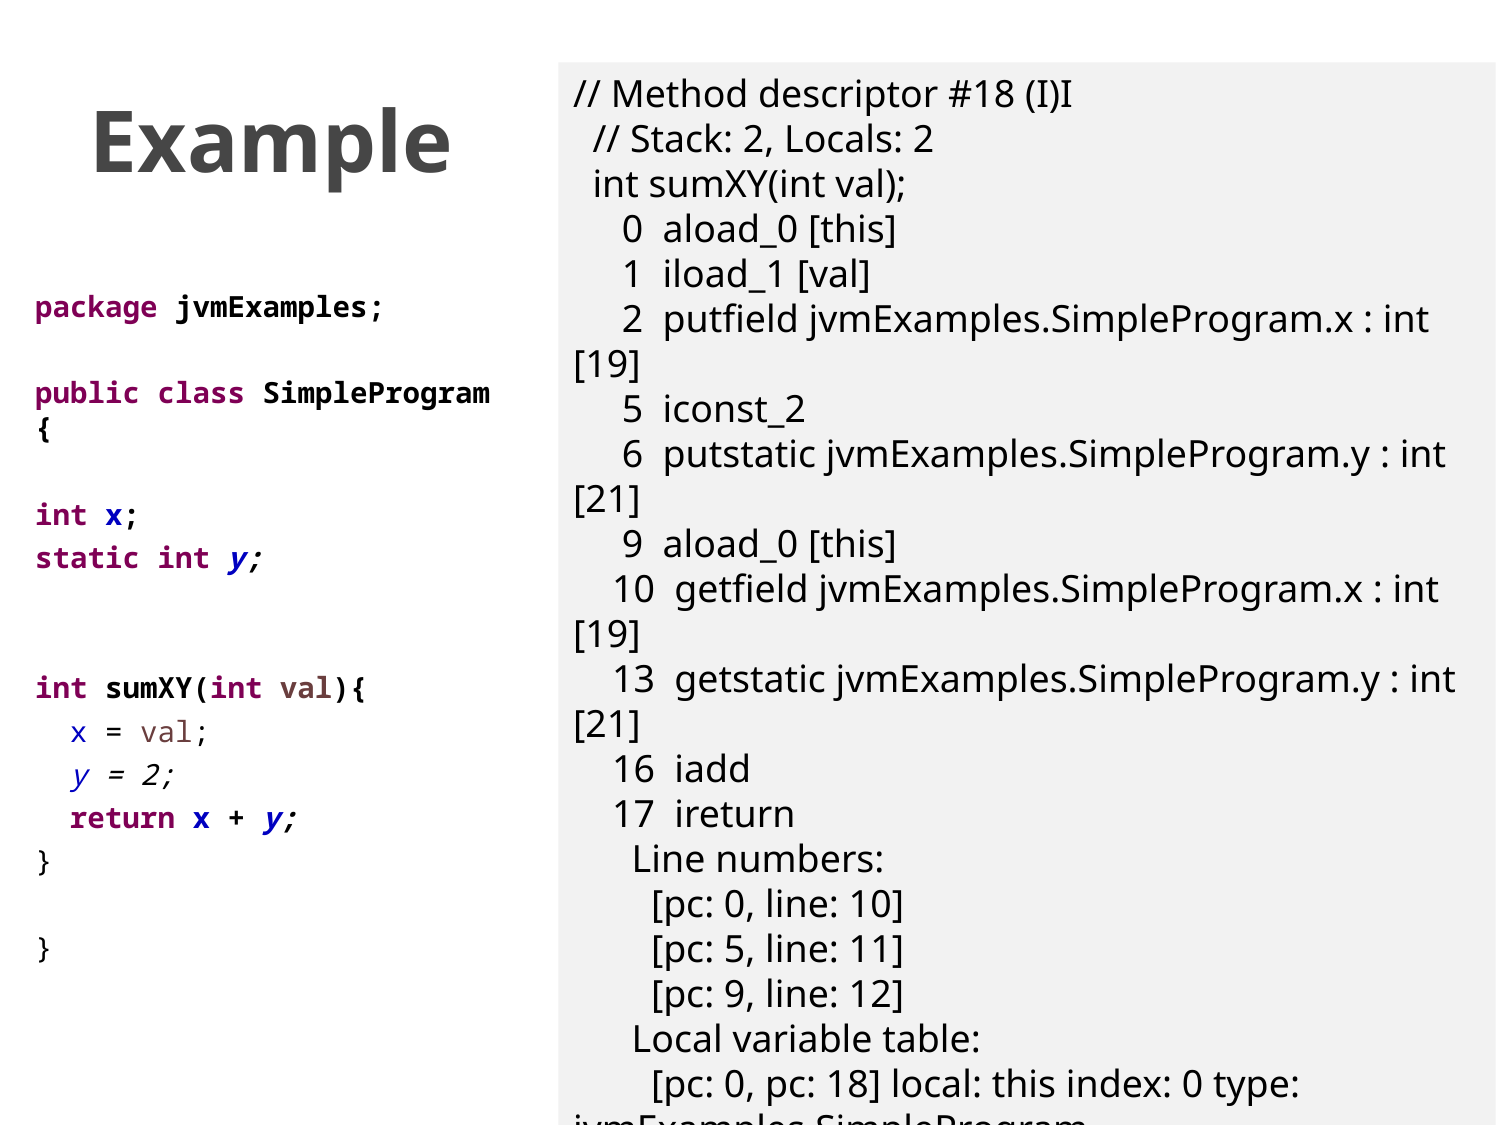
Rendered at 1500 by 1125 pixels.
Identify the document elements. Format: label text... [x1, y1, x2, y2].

title Example [75, 45, 1425, 233]
list package jvmExamples; public class SimpleProgram { int x; static int y; int sumXY(int val){ x = val; y = 2; return x + y; } } [1, 237, 524, 1070]
text_box // Method descriptor #18 (I)I // Stack: 2, Locals: 2 int sumXY(int val); 0 aload_0 [this] 1 iload_1 [val] 2 putfield jvmExamples.SimpleProgram.x : int [19] 5 iconst_2 6 putstatic jvmExamples.SimpleProgram.y : int [21] 9 aload_0 [this] 10 getfield jvmExamples.SimpleProgram.x : int [19] 13 getstatic jvmExamples.SimpleProgram.y : int [21] 16 iadd 17 ireturn Line numbers: [pc: 0, line: 10] [pc: 5, line: 11] [pc: 9, line: 12] Local variable table: [pc: 0, pc: 18] local: this index: 0 type: jvmExamples.SimpleProgram [pc: 0, pc: 18] local: val index: 1 type: int [558, 62, 1496, 1125]
